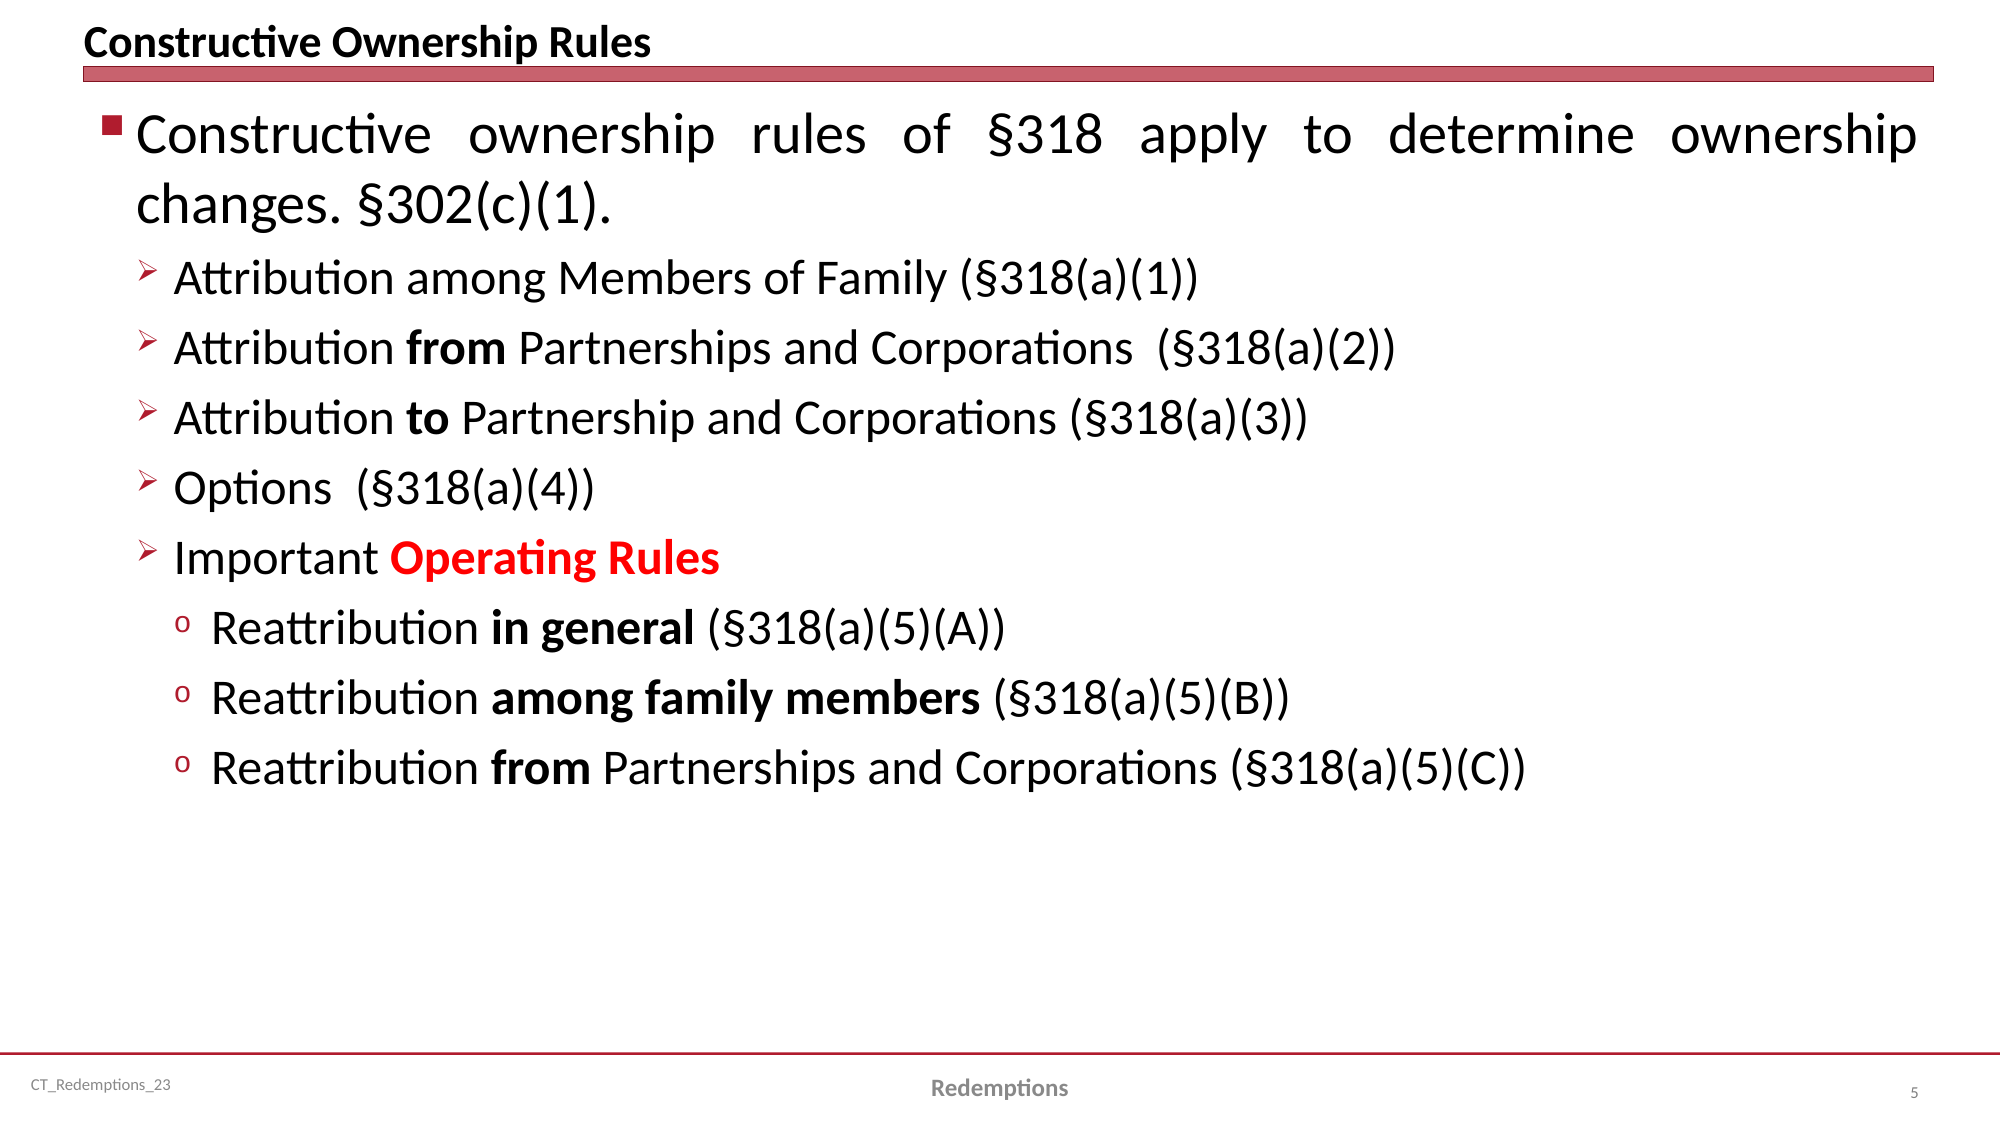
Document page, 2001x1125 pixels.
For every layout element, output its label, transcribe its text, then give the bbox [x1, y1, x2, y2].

footer Redemptions [683, 1056, 1317, 1117]
slide_number 5 [1834, 1061, 1934, 1122]
title Constructive Ownership Rules [83, 6, 1935, 67]
list Constructive ownership rules of §318 apply to determine ownership changes. §302(c)(1). Attribution among Members of Family (§318(a)(1)) Attribution from Partnerships and Corporations (§318(a)(2)) Attribution to Partnership and Corporations (§318(a)(3)) Options (§318(a)(4)) Important Operating Rules Reattribution in general (§318(a)(5)(A)) Reattribution among family members (§318(a)(5)(B)) Reattribution from Partnerships and Corporations (§318(a)(5)(C)) [83, 87, 1934, 1041]
